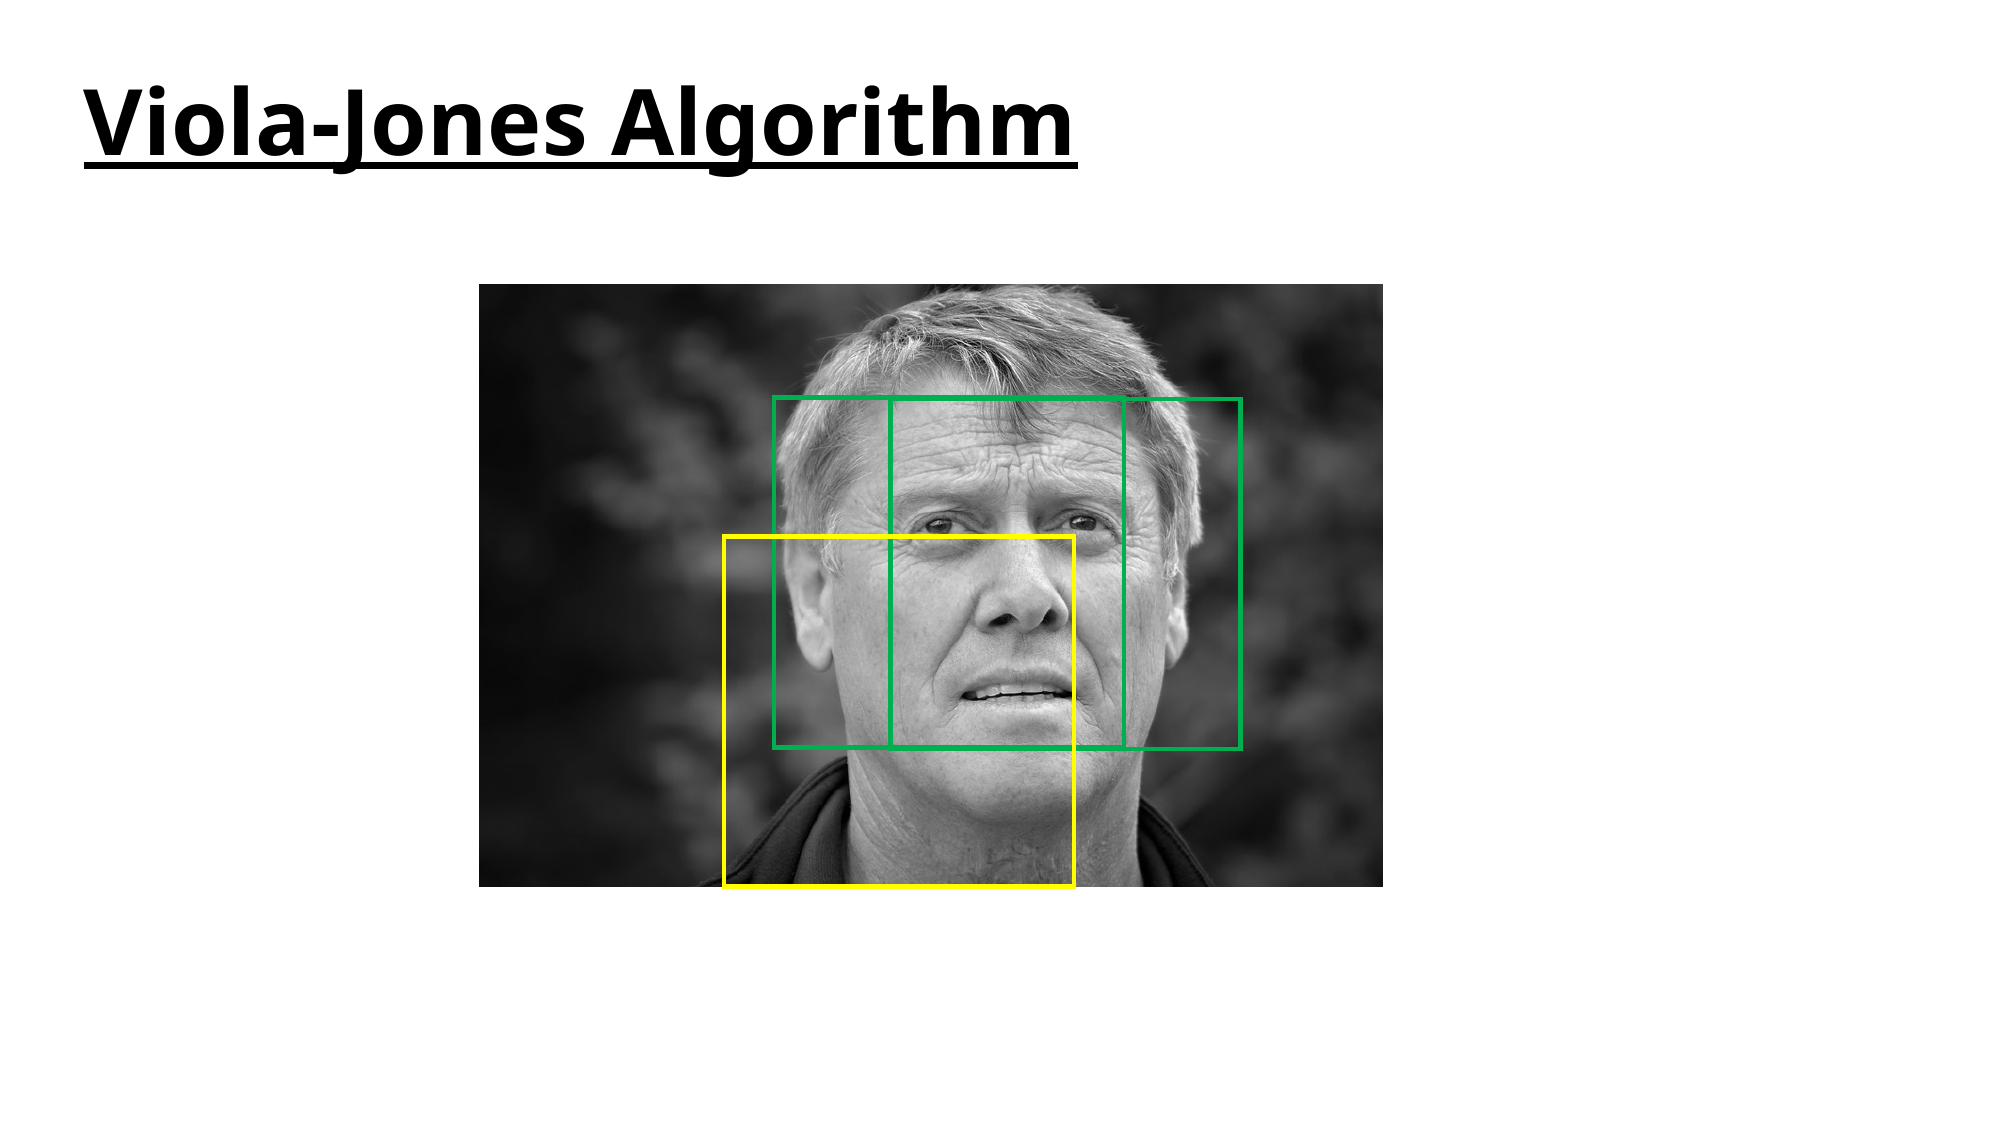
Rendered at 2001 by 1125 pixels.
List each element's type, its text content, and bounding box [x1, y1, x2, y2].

picture [479, 284, 1383, 887]
title Viola-Jones Algorithm [68, 16, 1794, 235]
